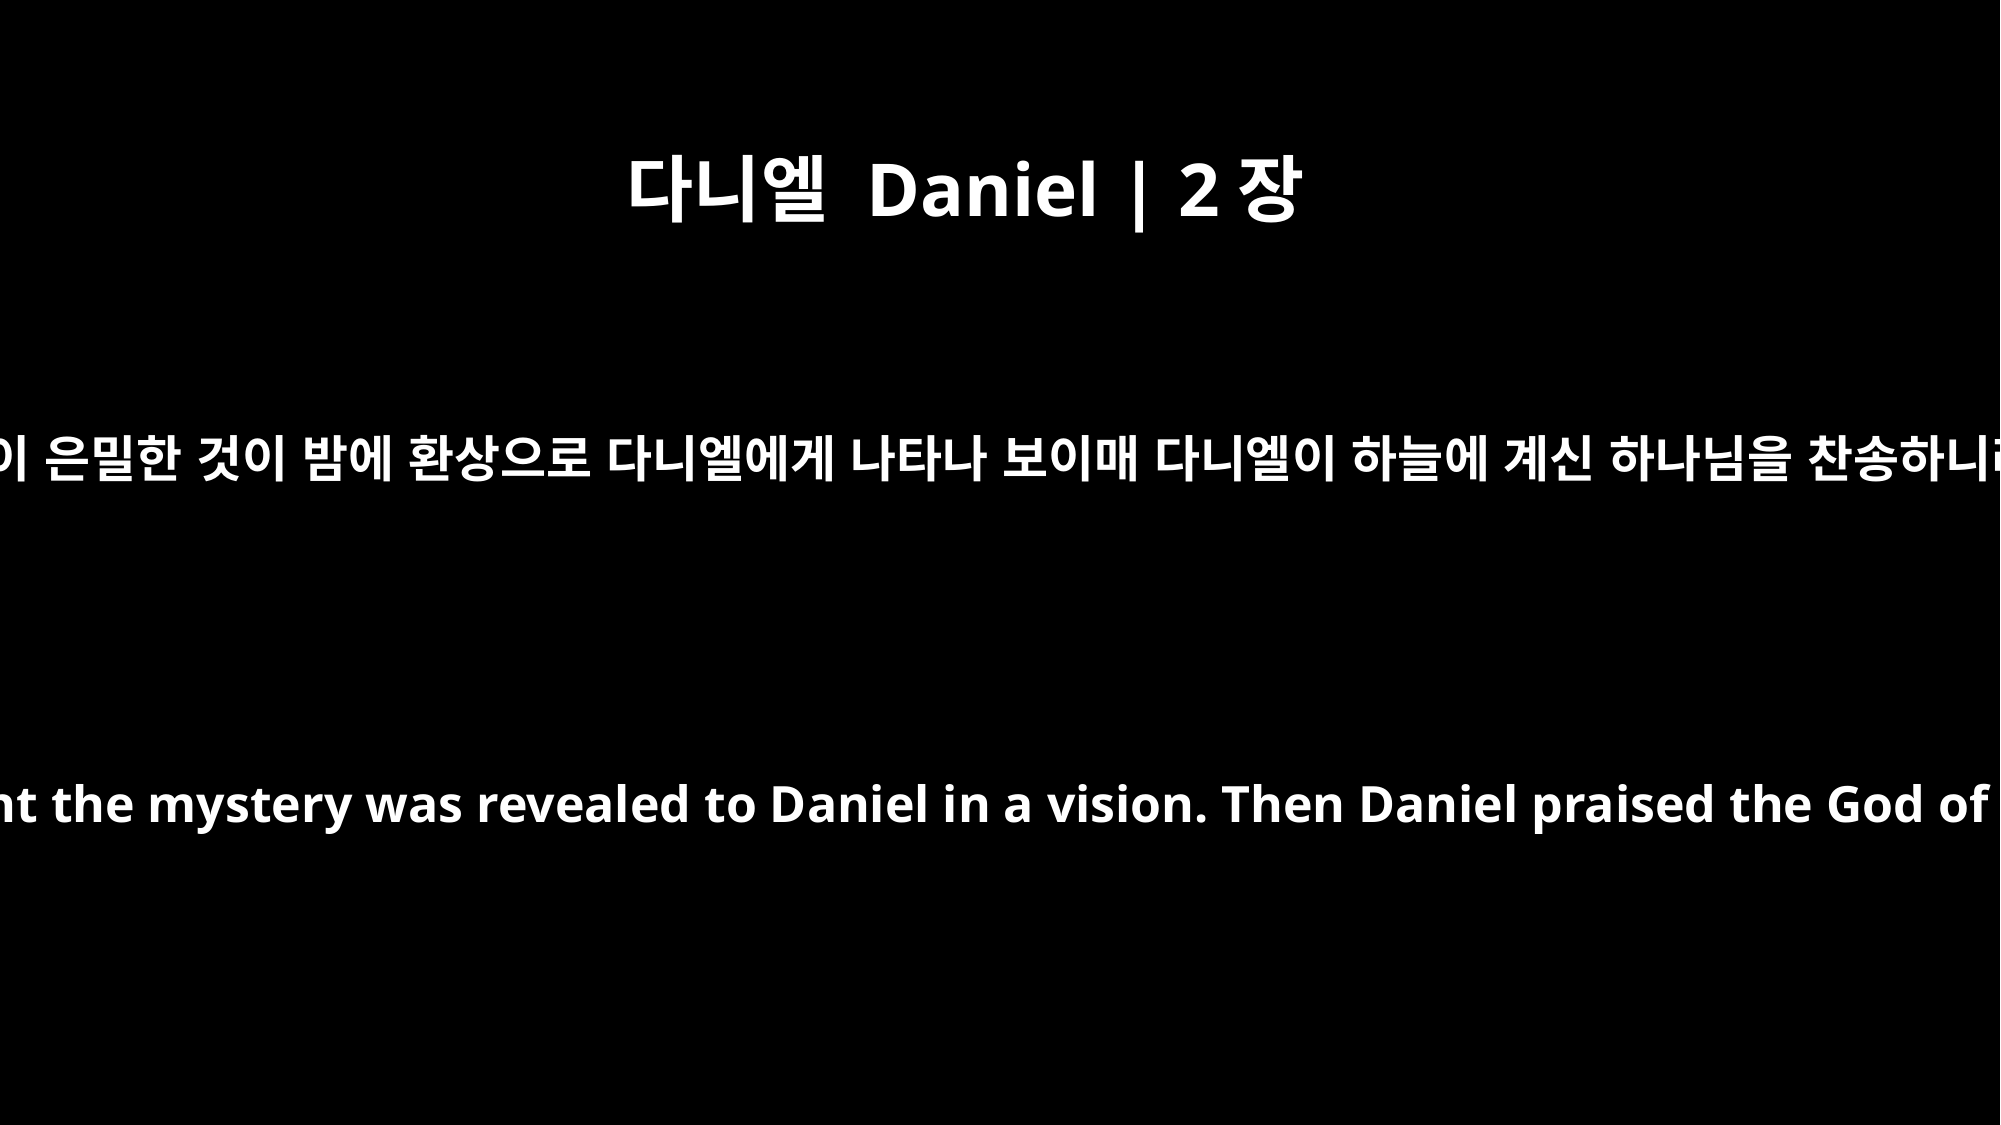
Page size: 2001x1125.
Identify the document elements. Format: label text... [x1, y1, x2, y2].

text_box During the night the mystery was revealed to Daniel in a vision. Then Daniel praised the God of heaven [0, 764, 2000, 840]
text_box 19 이에 이 은밀한 것이 밤에 환상으로 다니엘에게 나타나 보이매 다니엘이 하늘에 계신 하나님을 찬송하니라 [0, 359, 2000, 495]
text_box 다니엘 Daniel | 2장 [611, 136, 1320, 239]
